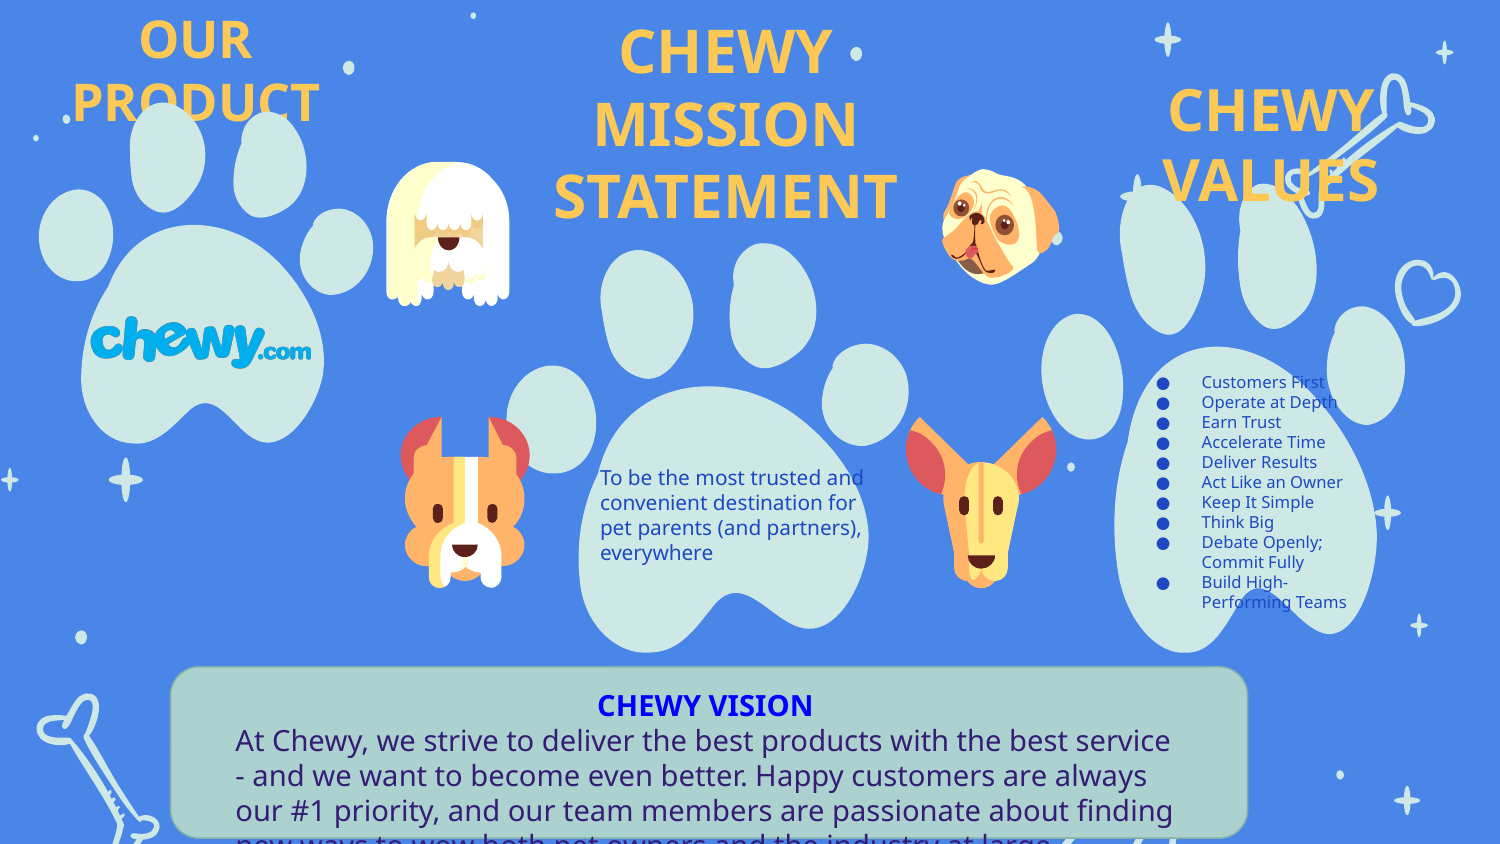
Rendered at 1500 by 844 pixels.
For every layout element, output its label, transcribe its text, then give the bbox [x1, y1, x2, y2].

picture [165, 331, 173, 337]
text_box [501, 238, 921, 646]
title OUR PRODUCT [5, 13, 387, 125]
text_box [31, 99, 378, 447]
title CHEWY MISSION STATEMENT [535, 66, 917, 178]
picture [89, 315, 311, 369]
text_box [400, 416, 530, 589]
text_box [386, 161, 510, 307]
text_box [1040, 172, 1416, 651]
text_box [936, 168, 1061, 286]
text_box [901, 416, 1061, 589]
text_box [170, 666, 1248, 839]
picture [170, 336, 186, 347]
title CHEWY VALUES [1080, 88, 1462, 199]
text_box CHEWY VISION At Chewy, we strive to deliver the best products with the best service - and we want to become even better. Happy customers are always our #1 priority, and our team members are passionate about finding new ways to wow both pet owners and the industry at large. [220, 671, 1198, 844]
